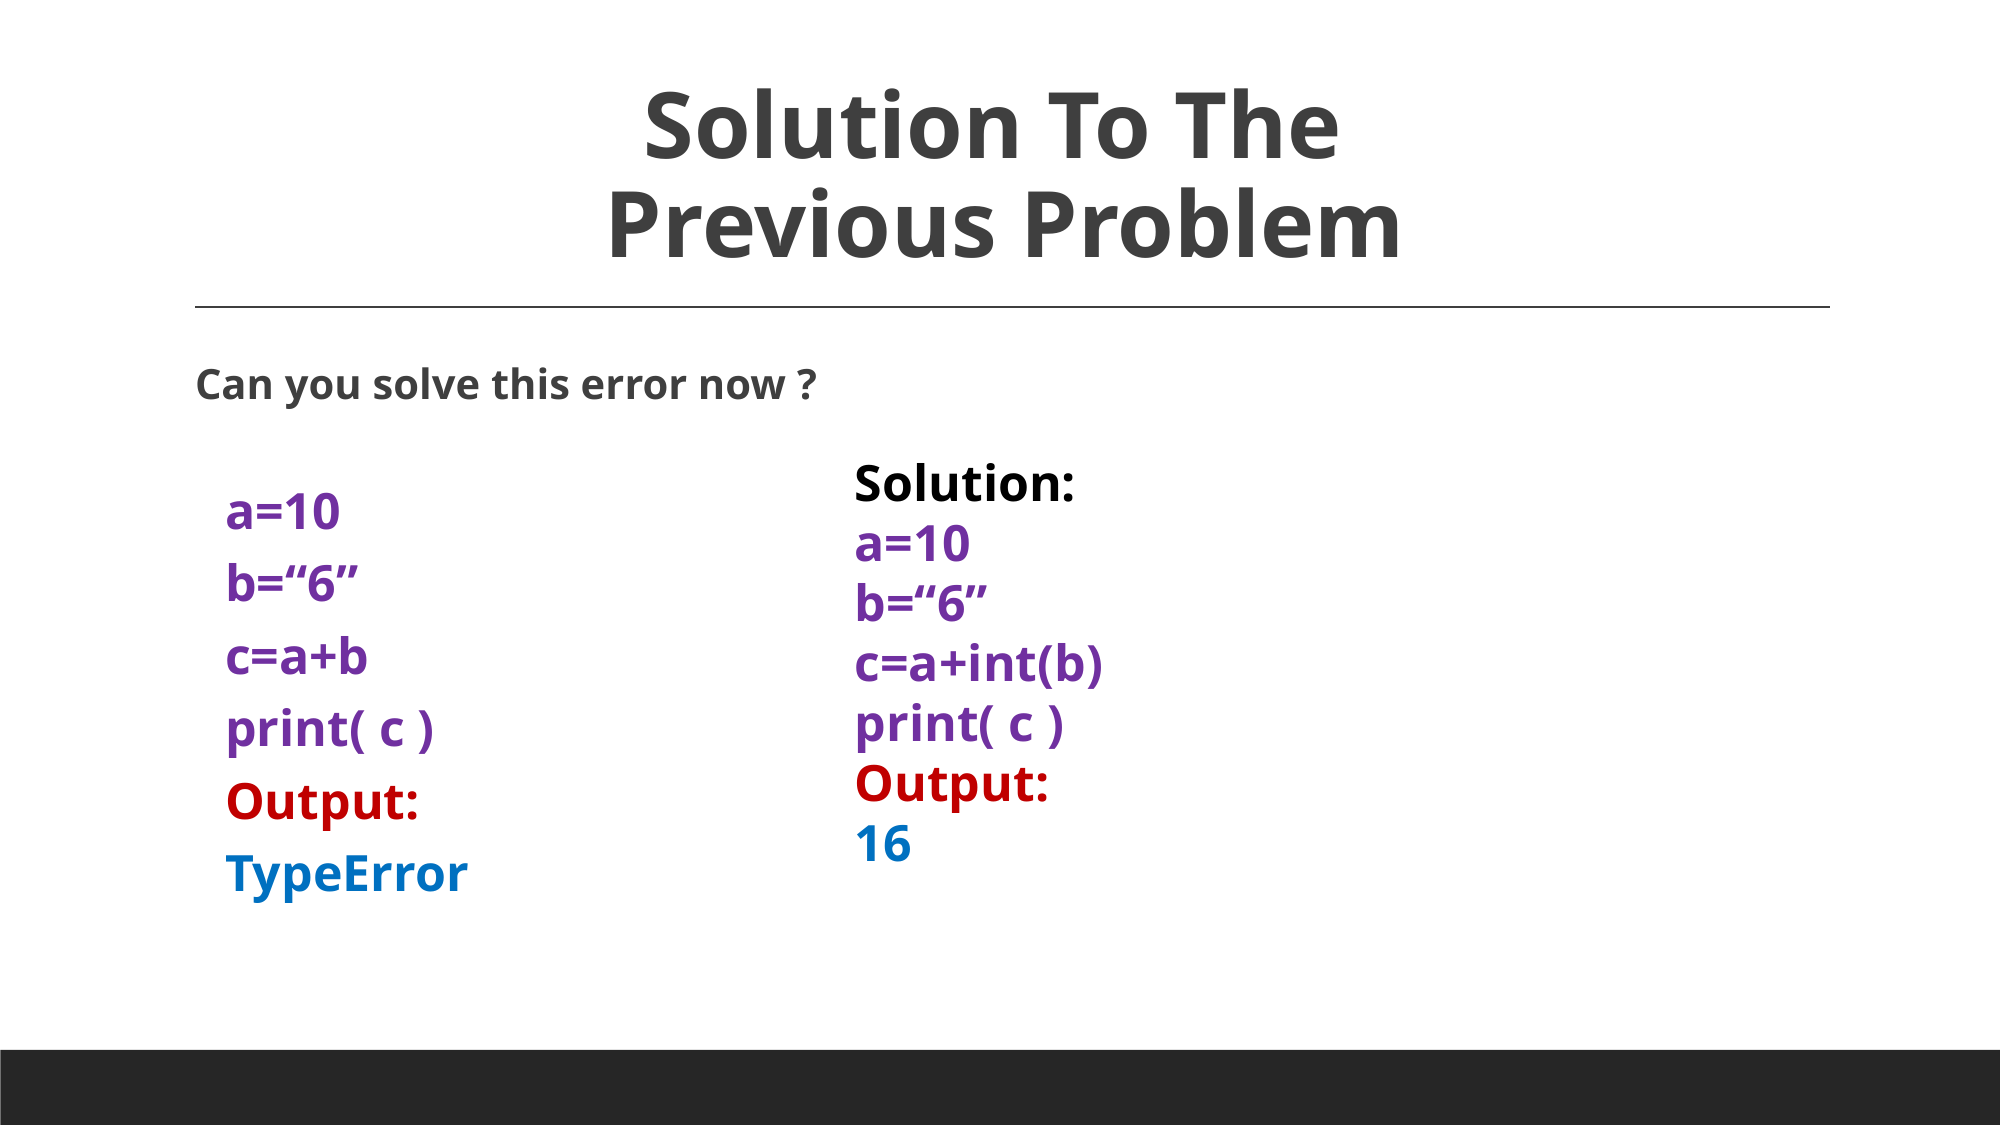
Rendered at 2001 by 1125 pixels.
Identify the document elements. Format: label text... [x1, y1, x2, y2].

title Solution To The Previous Problem [180, 47, 1830, 285]
list Can you solve this error now ? a=10 b=“6” c=a+b print( c ) Output: TypeError [180, 345, 1830, 963]
text_box Solution: a=10 b=“6” c=a+int(b) print( c ) Output: 16 [794, 444, 1196, 879]
